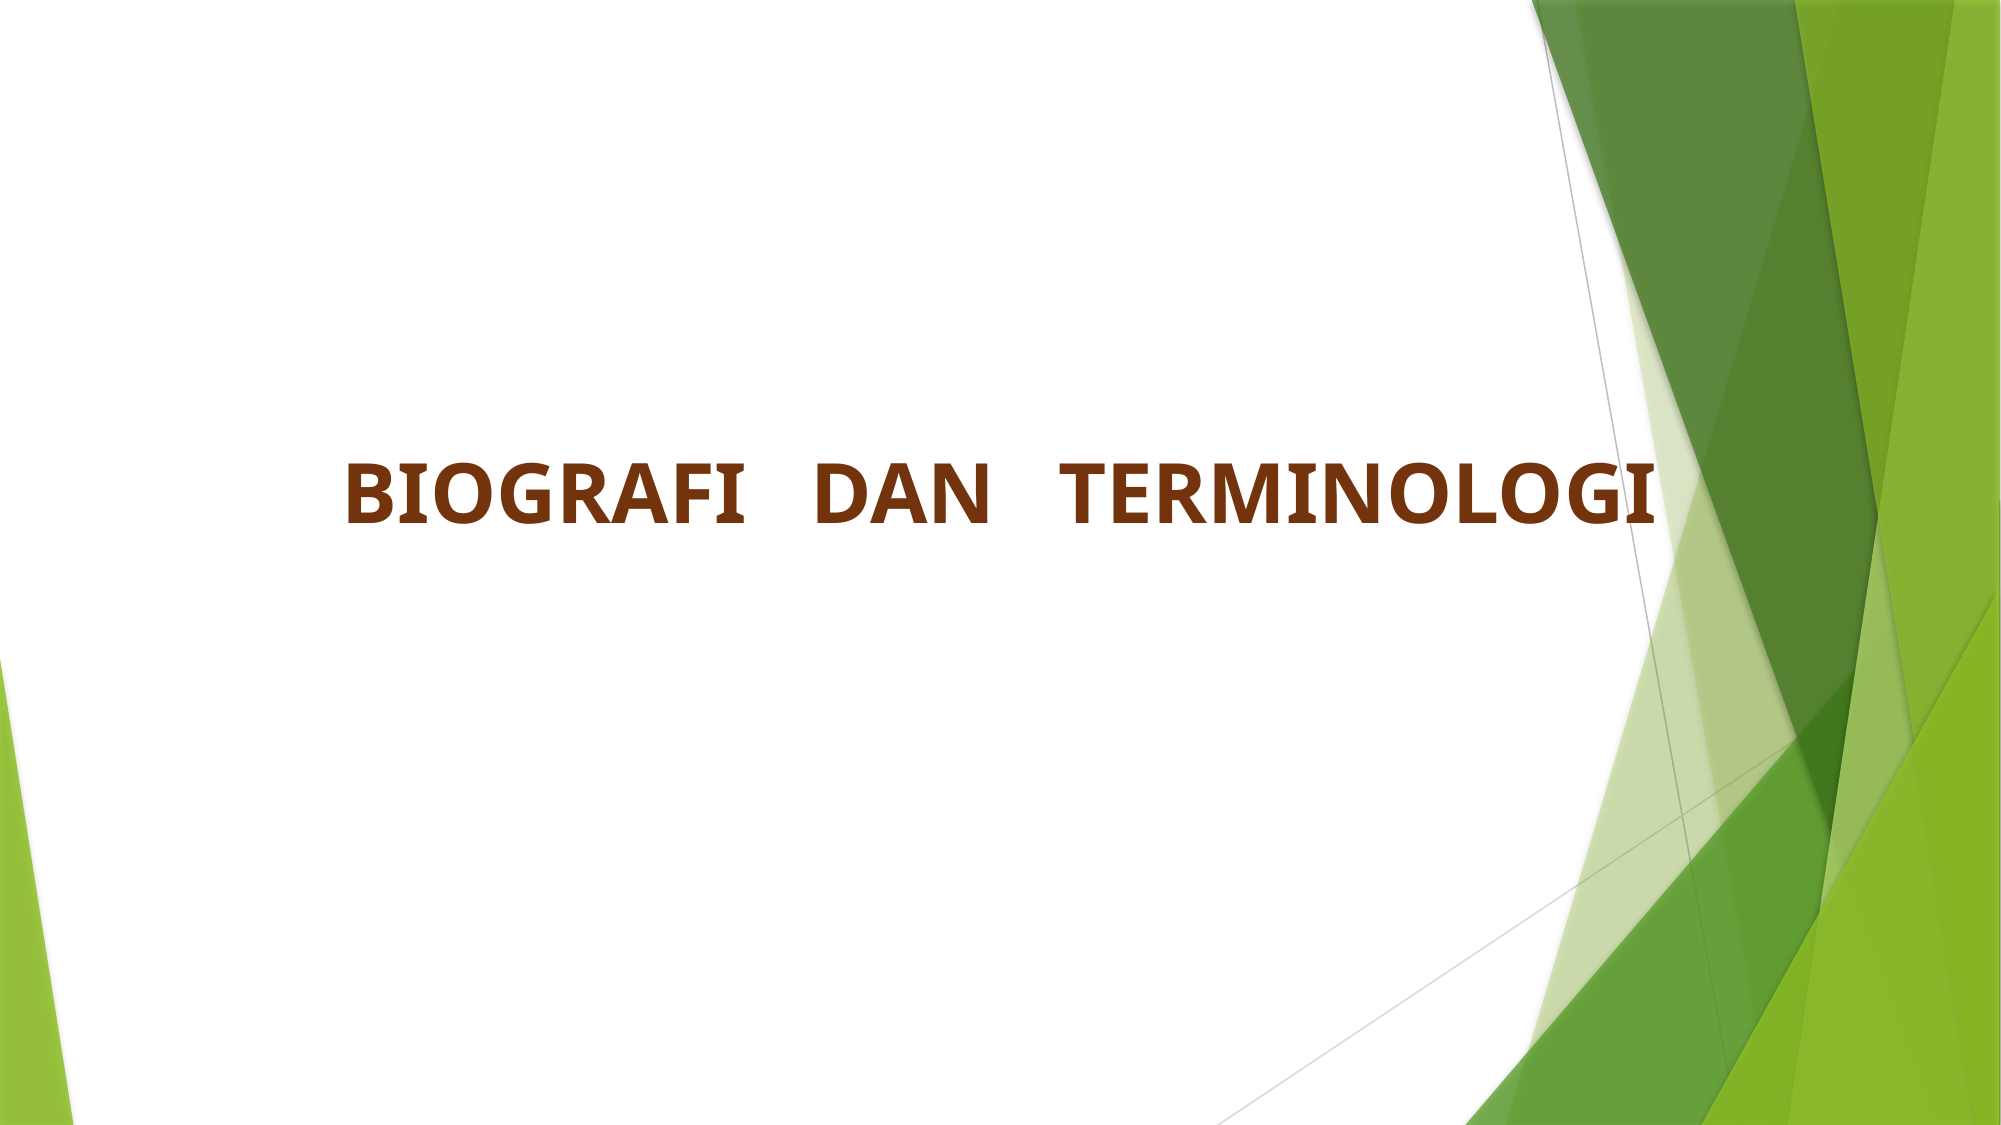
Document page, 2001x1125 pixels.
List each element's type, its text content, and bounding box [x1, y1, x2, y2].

title BIOGRAFI DAN TERMINOLOGI [326, 347, 1673, 648]
